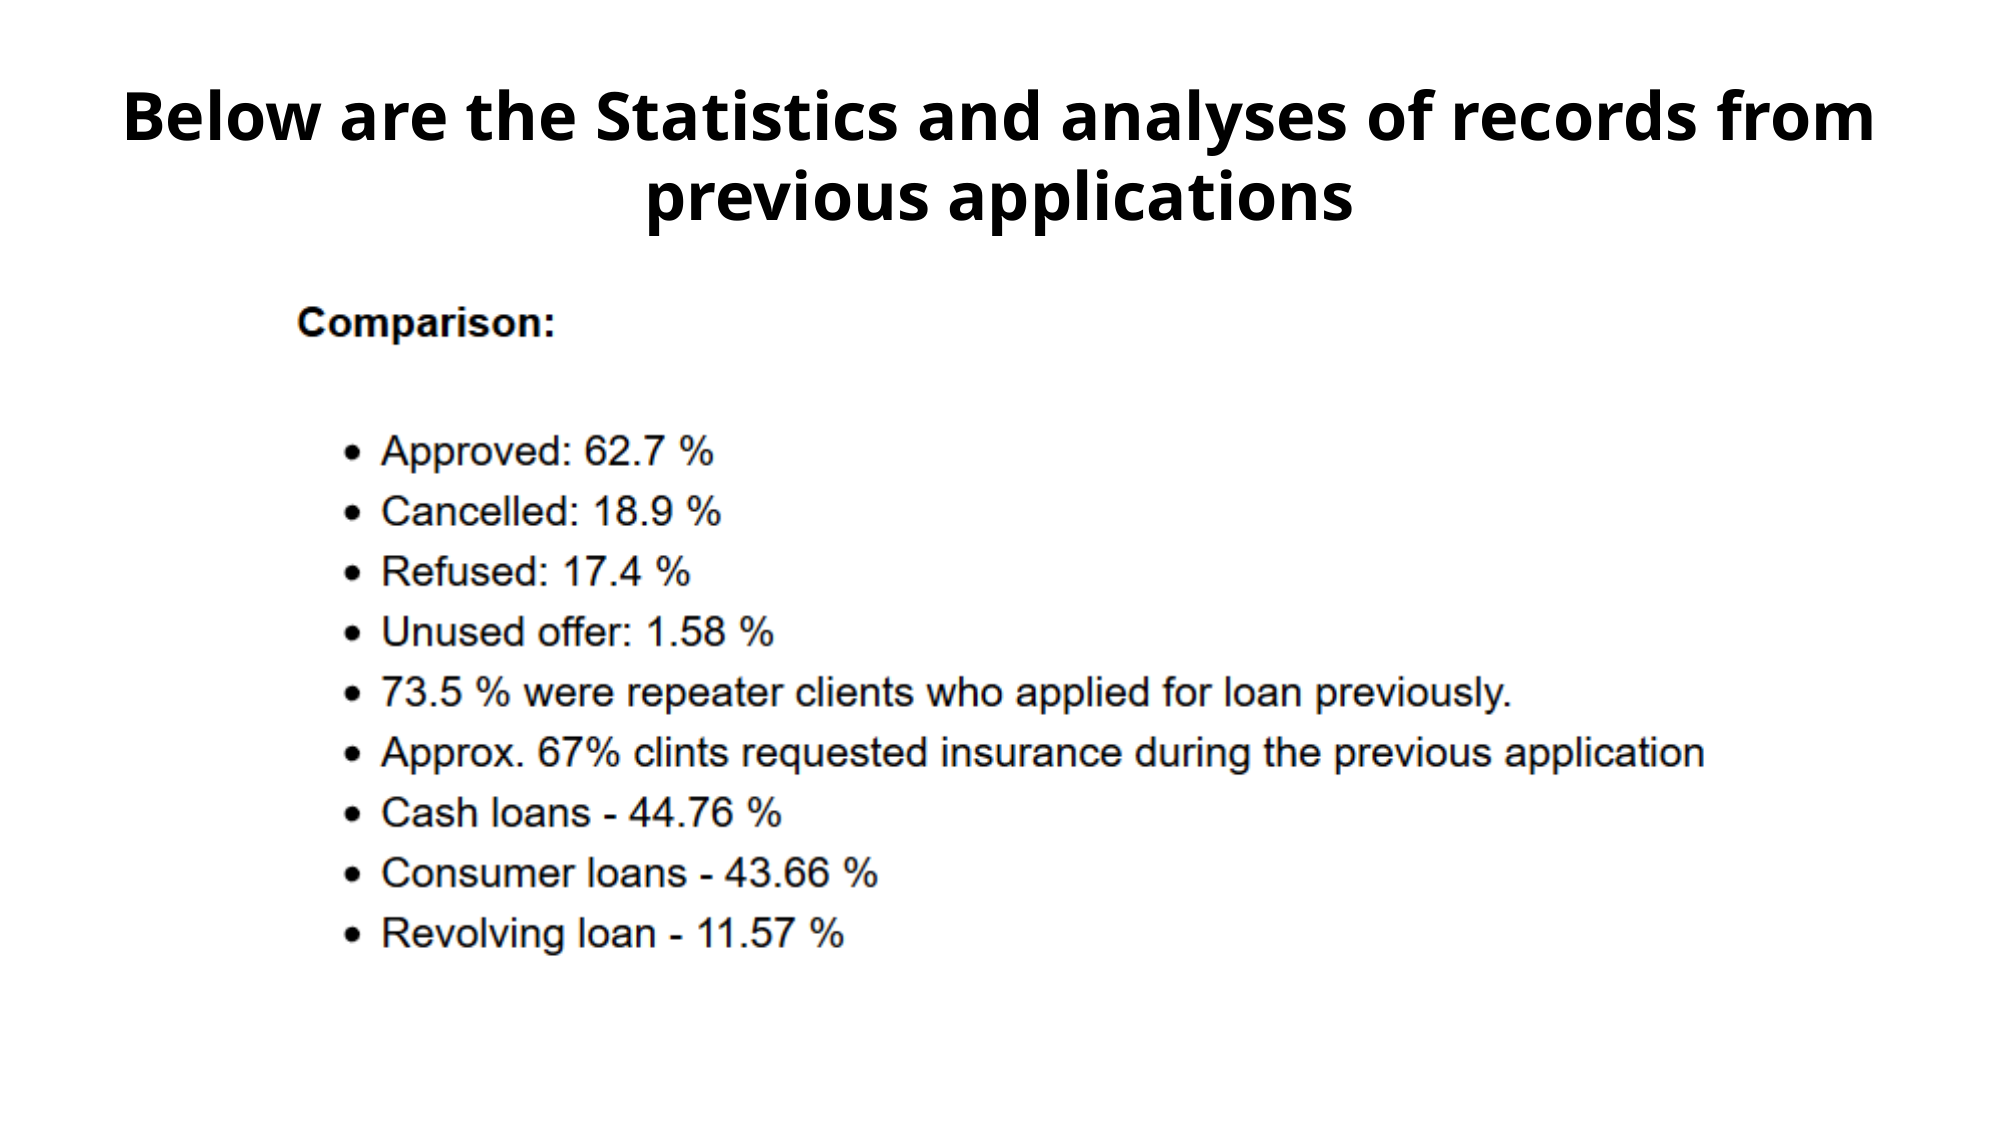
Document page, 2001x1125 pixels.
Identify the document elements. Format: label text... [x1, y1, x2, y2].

picture [272, 295, 1728, 988]
text_box Below are the Statistics and analyses of records from previous applications [0, 66, 2000, 242]
